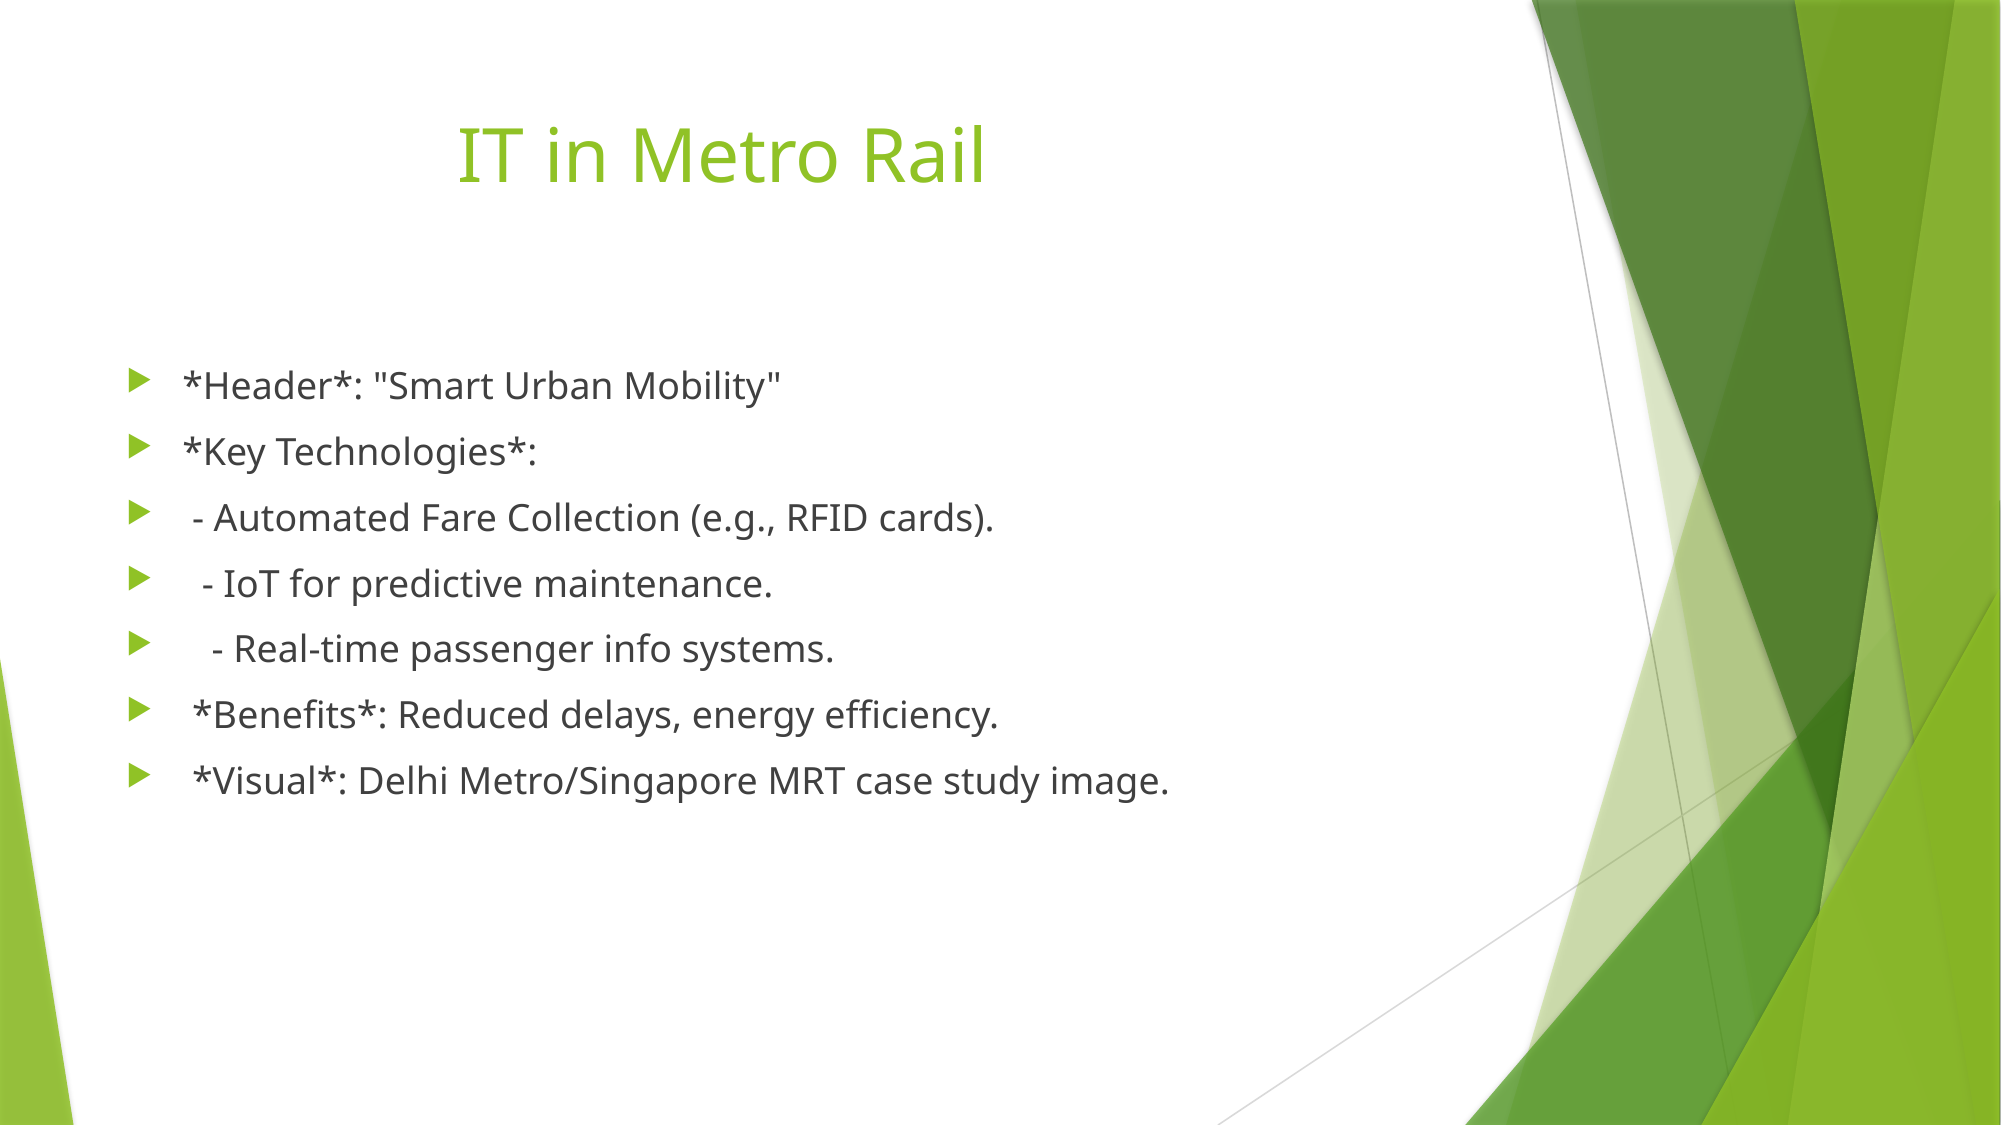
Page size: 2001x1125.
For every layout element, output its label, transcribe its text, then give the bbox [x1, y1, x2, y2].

list *Header*: "Smart Urban Mobility" *Key Technologies*: - Automated Fare Collection (e.g., RFID cards). - IoT for predictive maintenance. - Real-time passenger info systems. *Benefits*: Reduced delays, energy efficiency. *Visual*: Delhi Metro/Singapore MRT case study image. [111, 354, 1522, 992]
title IT in Metro Rail [111, 99, 1522, 317]
